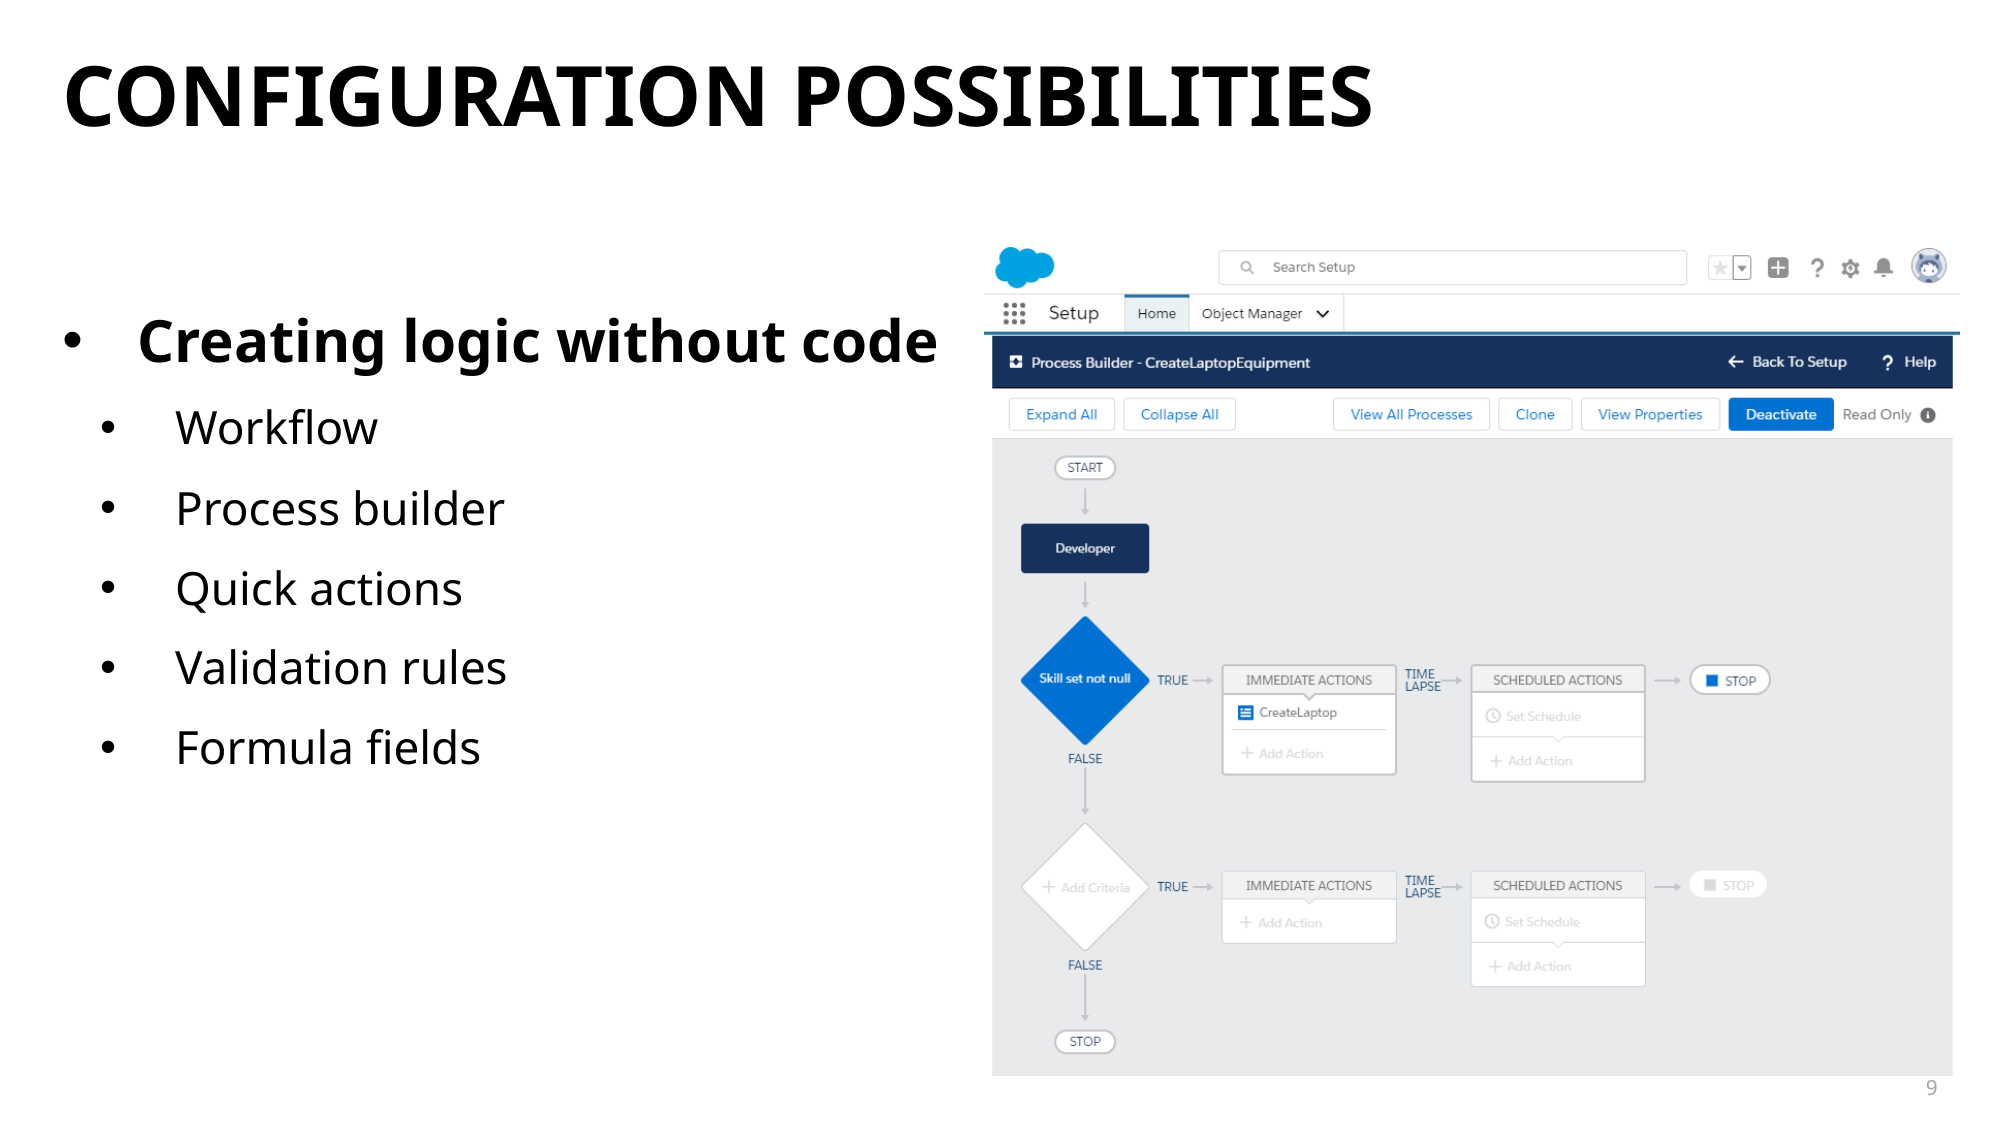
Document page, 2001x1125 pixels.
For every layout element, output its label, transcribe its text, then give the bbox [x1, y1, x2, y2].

list Creating logic without code Workflow Process builder Quick actions Validation rules Formula fields [62, 299, 984, 1069]
picture [984, 247, 1960, 1076]
slide_number 9 [1887, 1076, 1938, 1104]
title Configuration possibilities [62, 62, 1938, 225]
